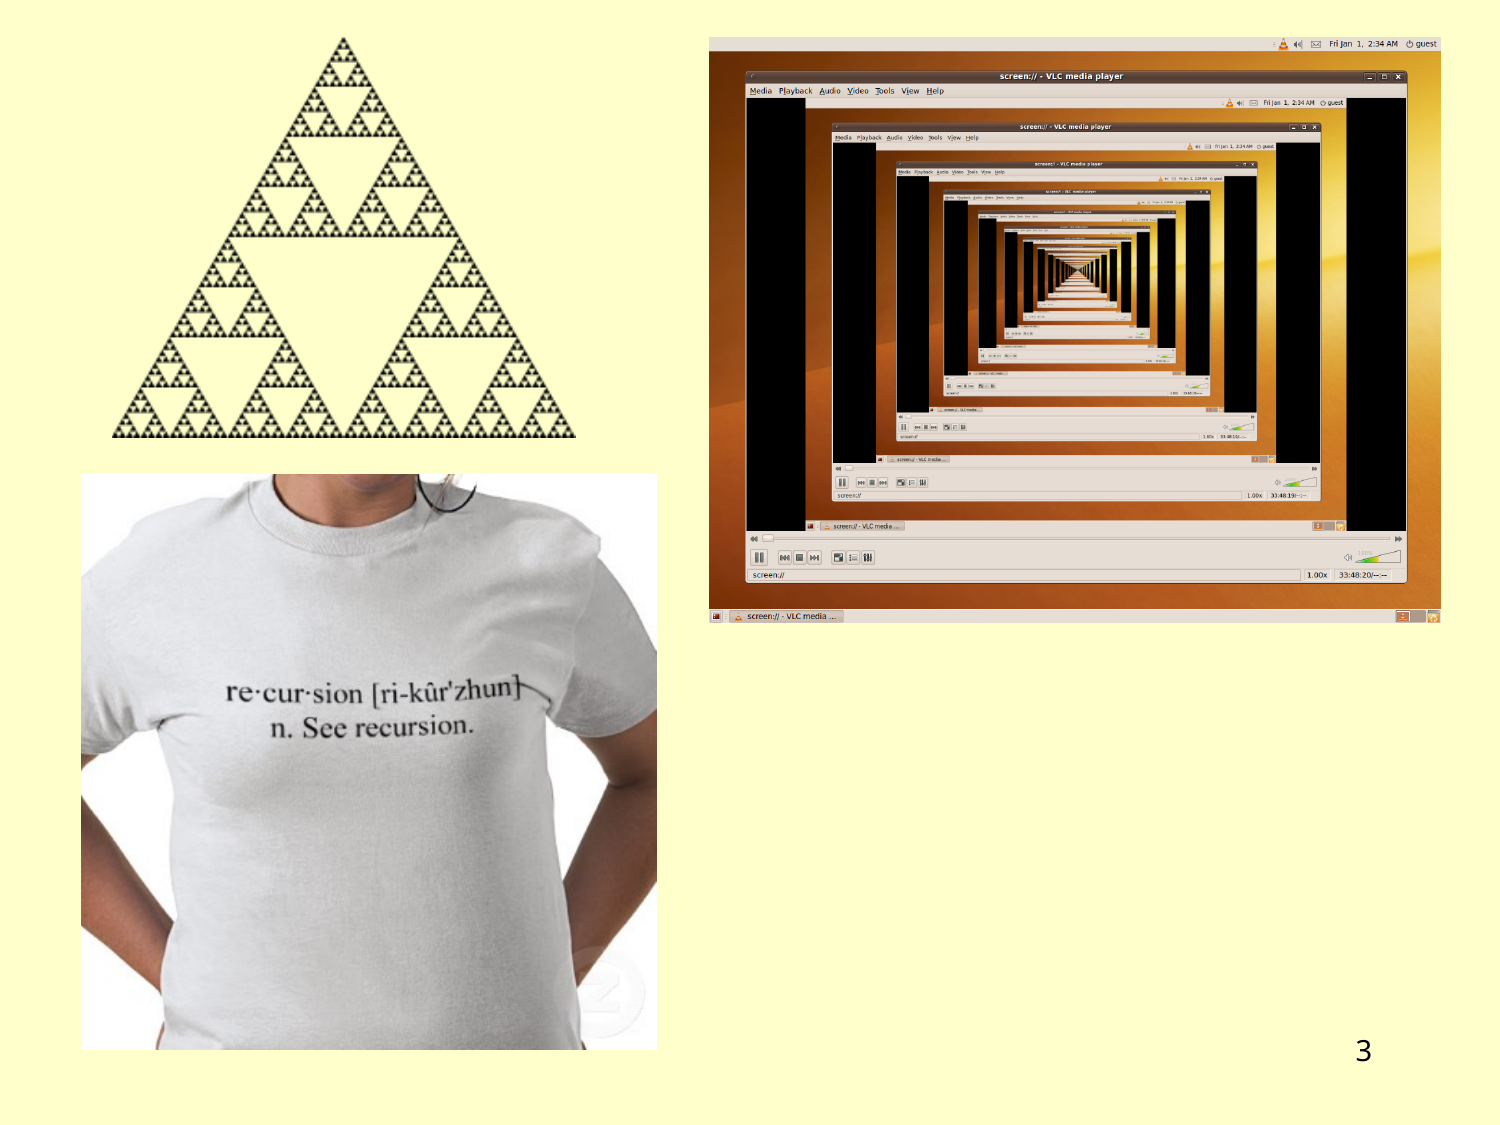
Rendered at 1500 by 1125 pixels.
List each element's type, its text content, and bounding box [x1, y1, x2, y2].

slide_number 3 [1074, 1024, 1388, 1101]
picture [81, 474, 657, 1051]
picture [112, 37, 576, 438]
picture [709, 37, 1441, 623]
